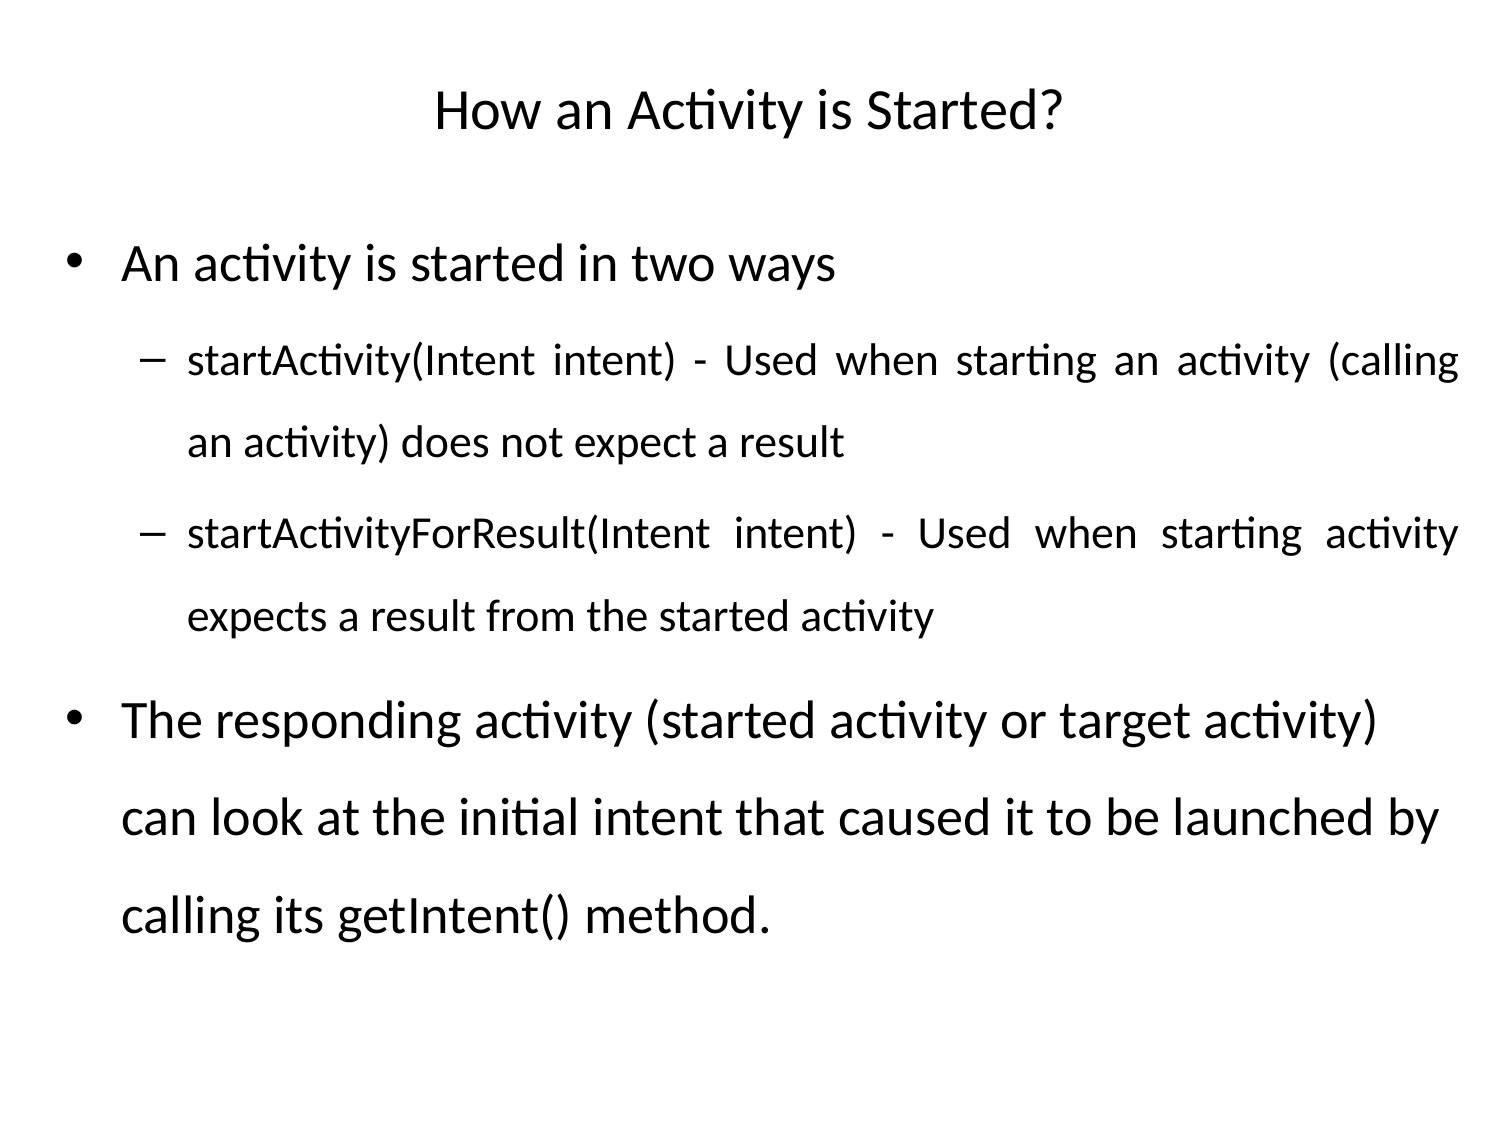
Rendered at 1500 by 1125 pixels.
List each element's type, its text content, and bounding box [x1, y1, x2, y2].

list An activity is started in two ways startActivity(Intent intent) - Used when starting an activity (calling an activity) does not expect a result startActivityForResult(Intent intent) - Used when starting activity expects a result from the started activity The responding activity (started activity or target activity) can look at the initial intent that caused it to be launched by calling its getIntent() method. [50, 187, 1475, 1063]
title How an Activity is Started? [75, 12, 1425, 187]
